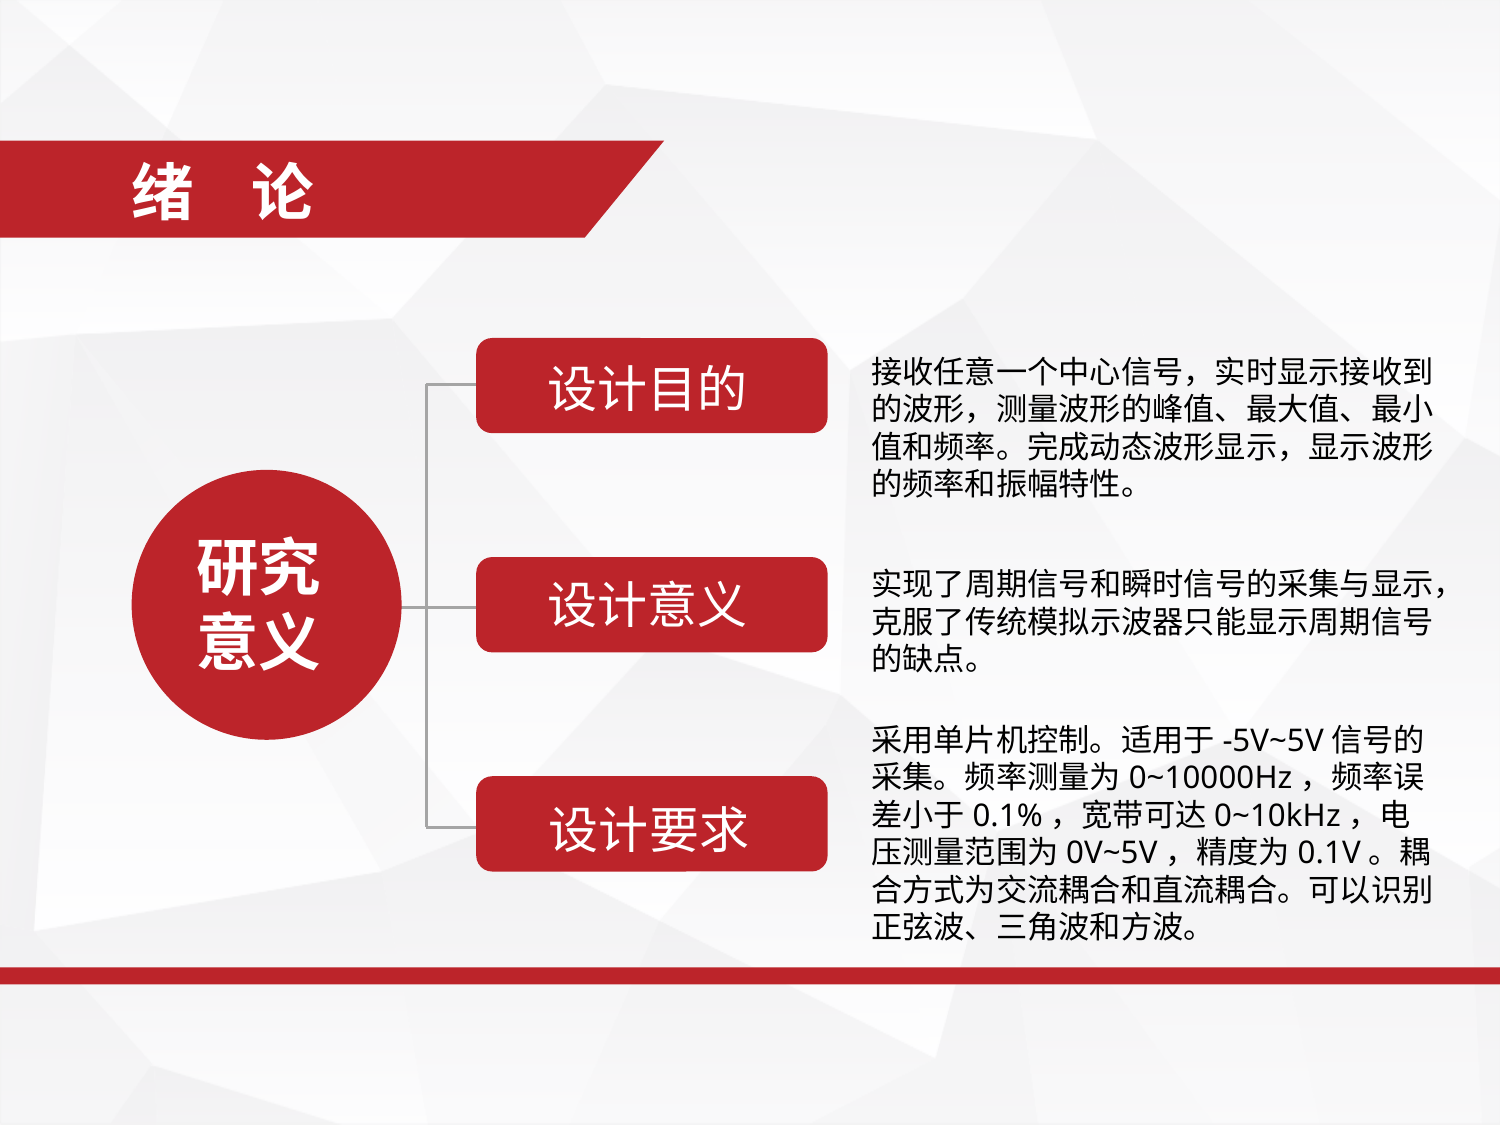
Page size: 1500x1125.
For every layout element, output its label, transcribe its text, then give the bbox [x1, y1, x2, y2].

text_box [1451, 966, 1500, 985]
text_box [476, 776, 828, 872]
text_box [0, 139, 667, 239]
text_box 接收任意一个中心信号，实时显示接收到的波形，测量波形的峰值、最大值、最小值和频率。完成动态波形显示，显示波形的频率和振幅特性。 [856, 344, 1451, 557]
picture [0, 985, 1500, 1125]
picture [0, 0, 1500, 966]
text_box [476, 557, 828, 653]
text_box 采用单片机控制。适用于-5V~5V信号的采集。频率测量为0~10000Hz，频率误差小于0.1%，宽带可达0~10kHz，电压测量范围为0V~5V，精度为0.1V。耦合方式为交流耦合和直流耦合。可以识别正弦波、三角波和方波。 [856, 712, 1451, 990]
text_box [0, 966, 856, 985]
text_box [130, 468, 403, 741]
text_box 实现了周期信号和瞬时信号的采集与显示，克服了传统模拟示波器只能显示周期信号的缺点。 [856, 557, 1451, 712]
text_box 绪 论 [117, 145, 329, 236]
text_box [476, 337, 828, 434]
text_box 研究 意义 [181, 520, 336, 686]
